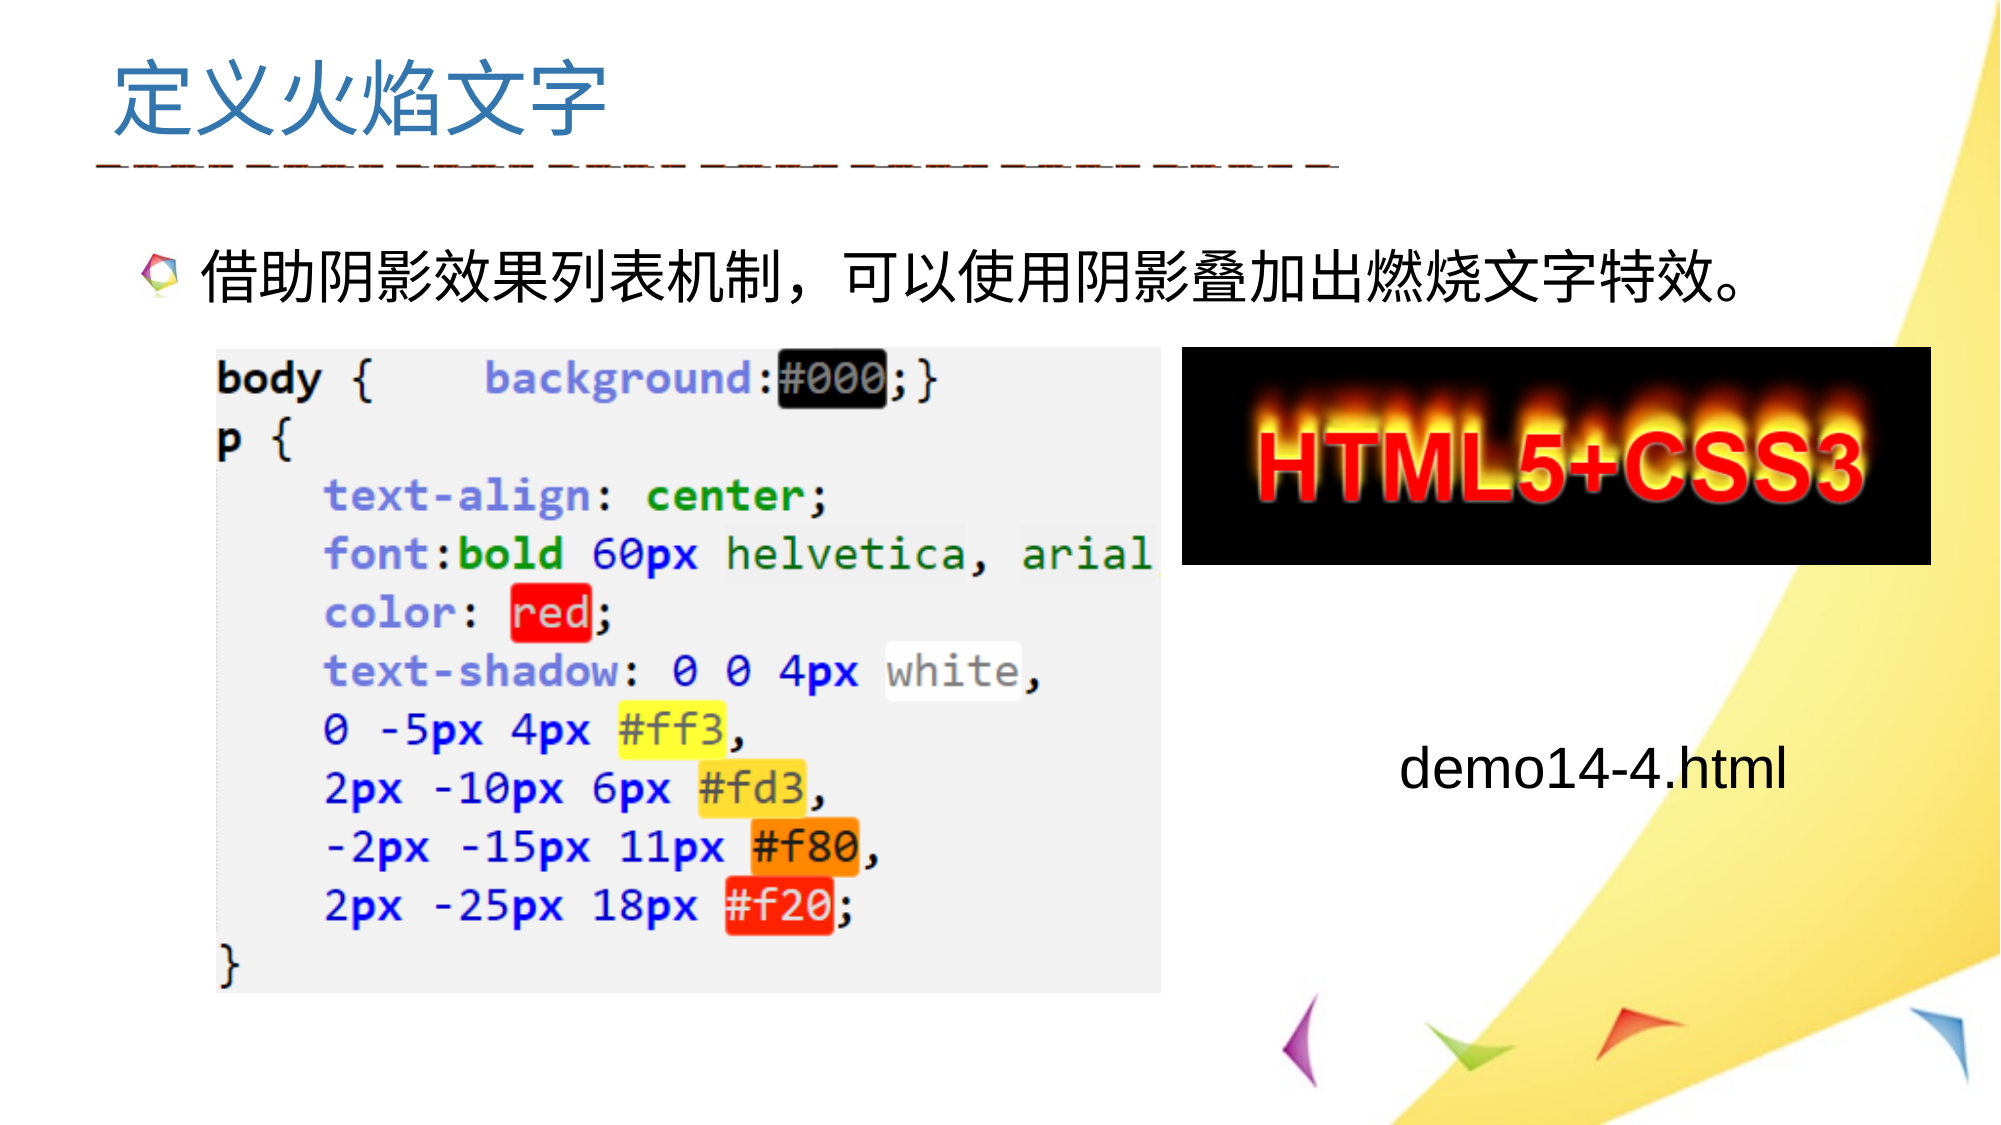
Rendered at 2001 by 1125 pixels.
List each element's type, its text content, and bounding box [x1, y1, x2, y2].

picture [88, 0, 2000, 1125]
list 定义火焰文字 [96, 38, 1441, 141]
picture [139, 252, 181, 298]
list 借助阴影效果列表机制，可以使用阴影叠加出燃烧文字特效。 [124, 204, 1855, 967]
text_box demo14-4.html [1385, 722, 1855, 807]
